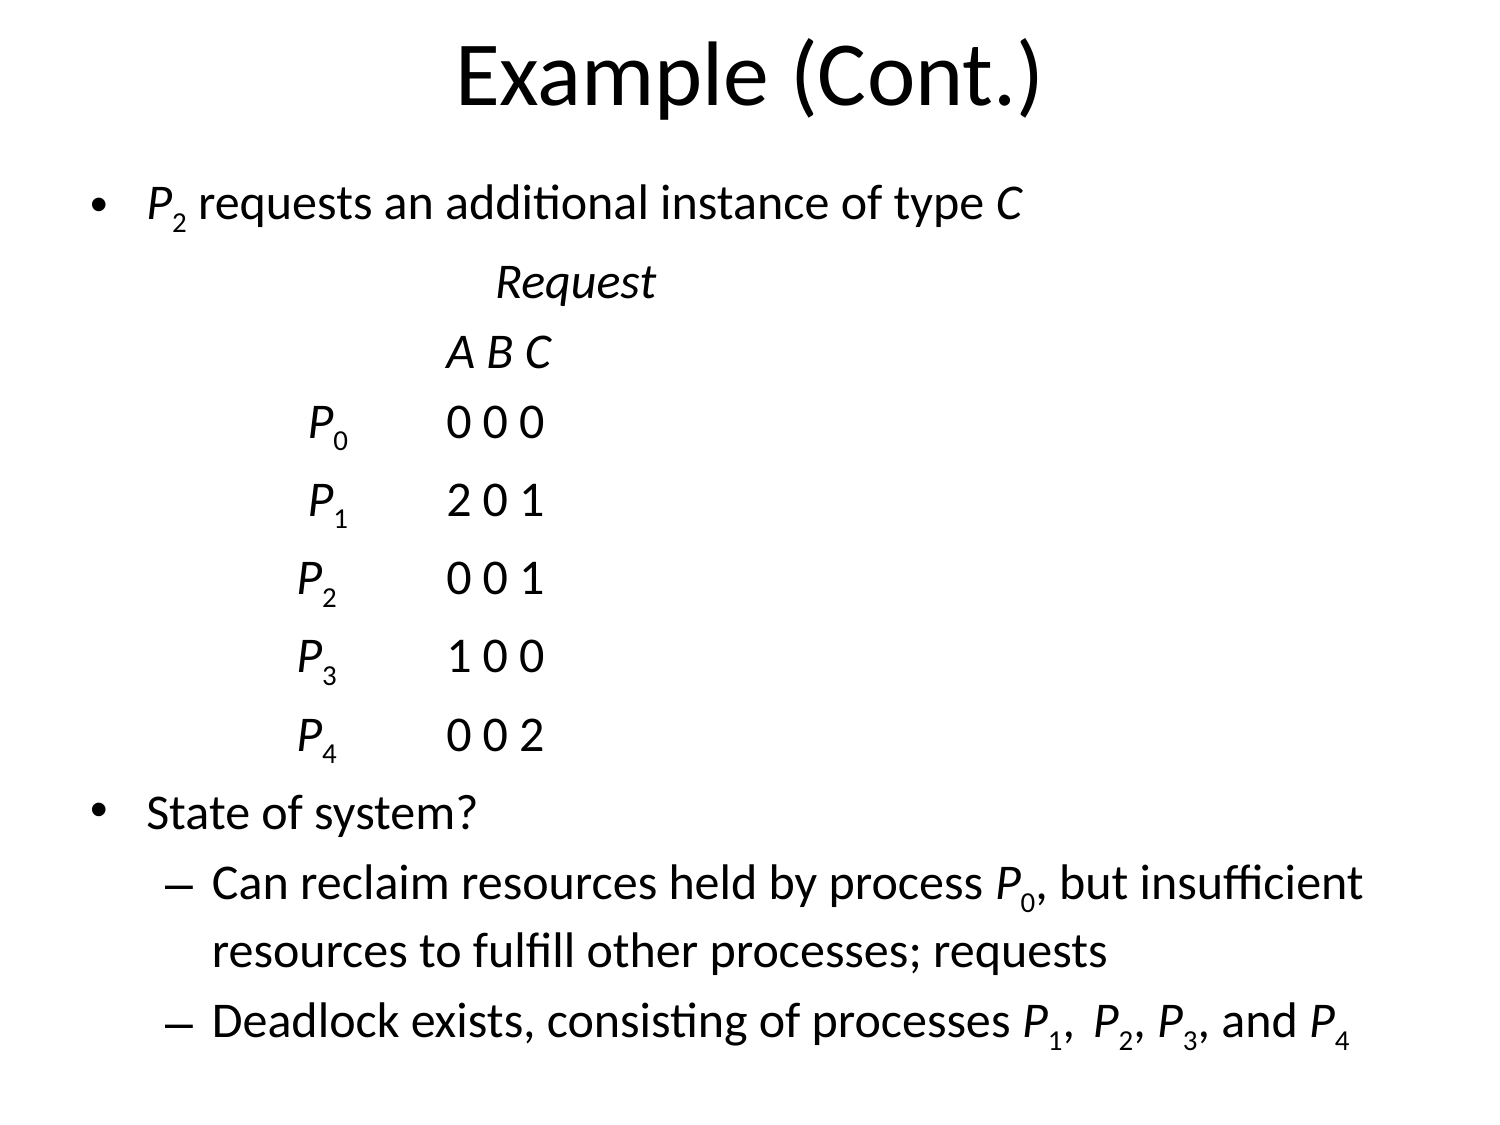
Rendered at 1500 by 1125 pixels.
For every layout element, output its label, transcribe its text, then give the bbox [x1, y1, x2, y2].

title Example (Cont.) [74, 0, 1426, 162]
list P2 requests an additional instance of type C Request A B C P0 0 0 0 P1 2 0 1 P2 0 0 1 P3 1 0 0 P4 0 0 2 State of system? Can reclaim resources held by process P0, but insufficient resources to fulfill other processes; requests Deadlock exists, consisting of processes P1, P2, P3, and P4 [74, 162, 1426, 1076]
